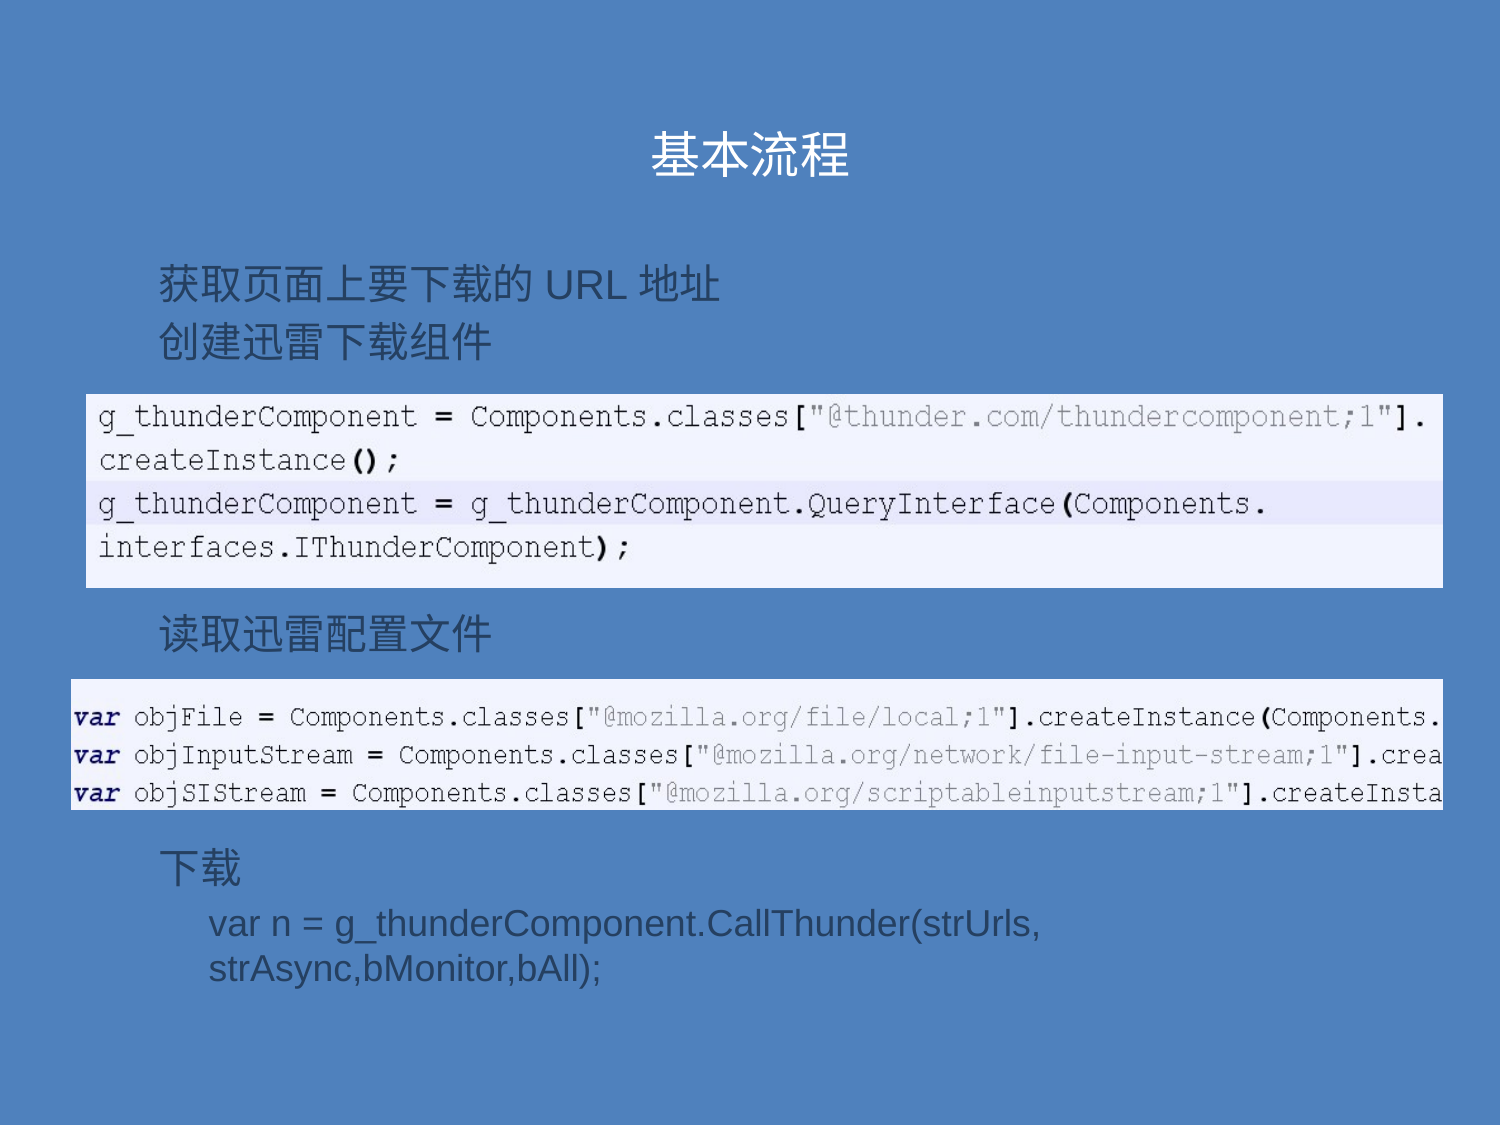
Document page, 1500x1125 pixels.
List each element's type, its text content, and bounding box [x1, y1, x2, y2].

picture [71, 678, 1443, 810]
picture [86, 394, 1443, 589]
title 基本流程 [74, 74, 1426, 233]
list 获取页面上要下载的URL地址 创建迅雷下载组件 读取迅雷配置文件 下载 var n = g_thunderComponent.CallThunder(strUrls, strAsync,bMonitor,bAll); [74, 249, 1426, 678]
list 获取页面上要下载的URL地址 创建迅雷下载组件 读取迅雷配置文件 下载 var n = g_thunderComponent.CallThunder(strUrls, strAsync,bMonitor,bAll); [74, 822, 1426, 1001]
